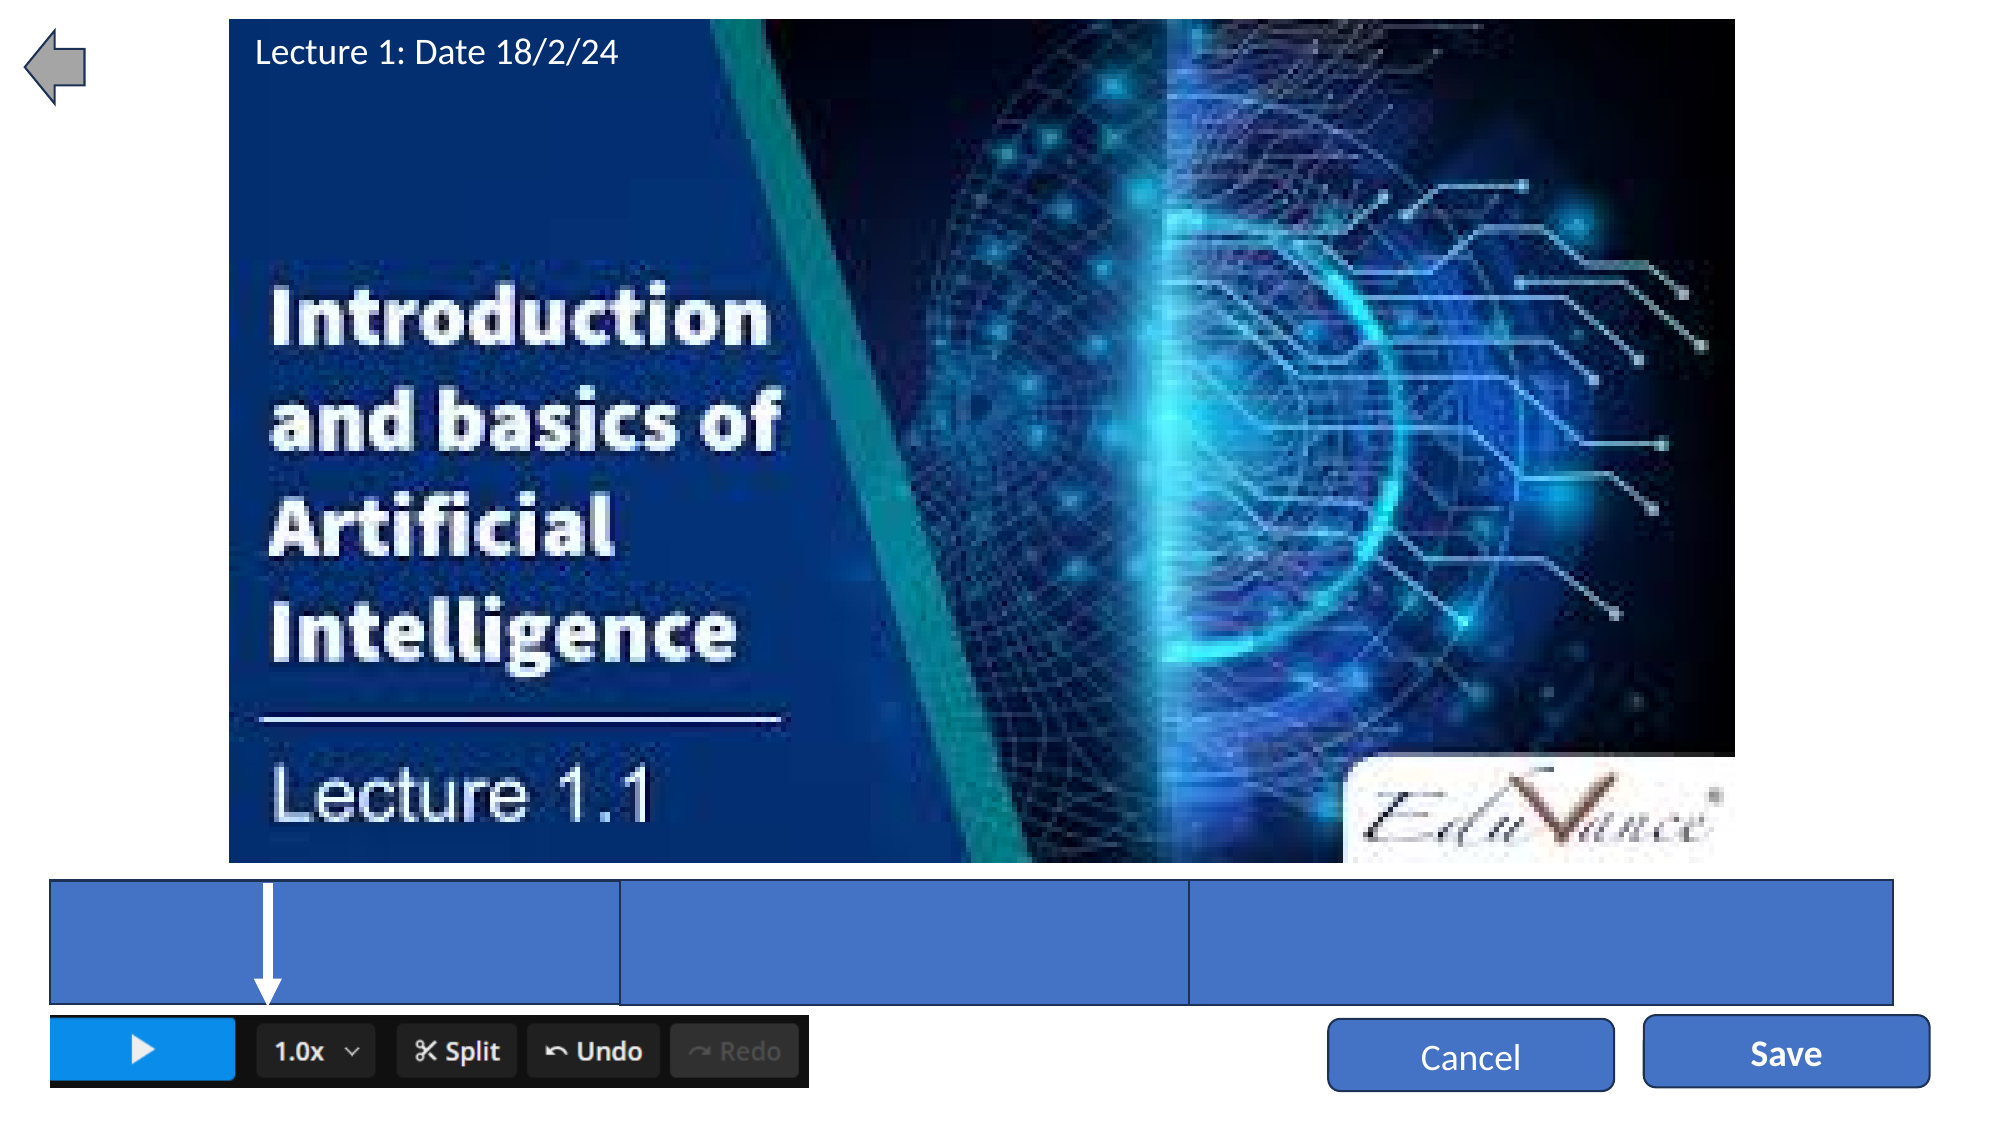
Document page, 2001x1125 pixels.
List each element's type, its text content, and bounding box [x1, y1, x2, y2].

text_box Save [1642, 1014, 1931, 1089]
text_box Cancel [1327, 1017, 1616, 1093]
text_box [23, 27, 86, 107]
text_box [1188, 879, 1894, 1006]
picture [50, 1015, 809, 1088]
text_box [619, 879, 1188, 1006]
text_box [49, 879, 619, 1005]
picture [229, 19, 1735, 863]
